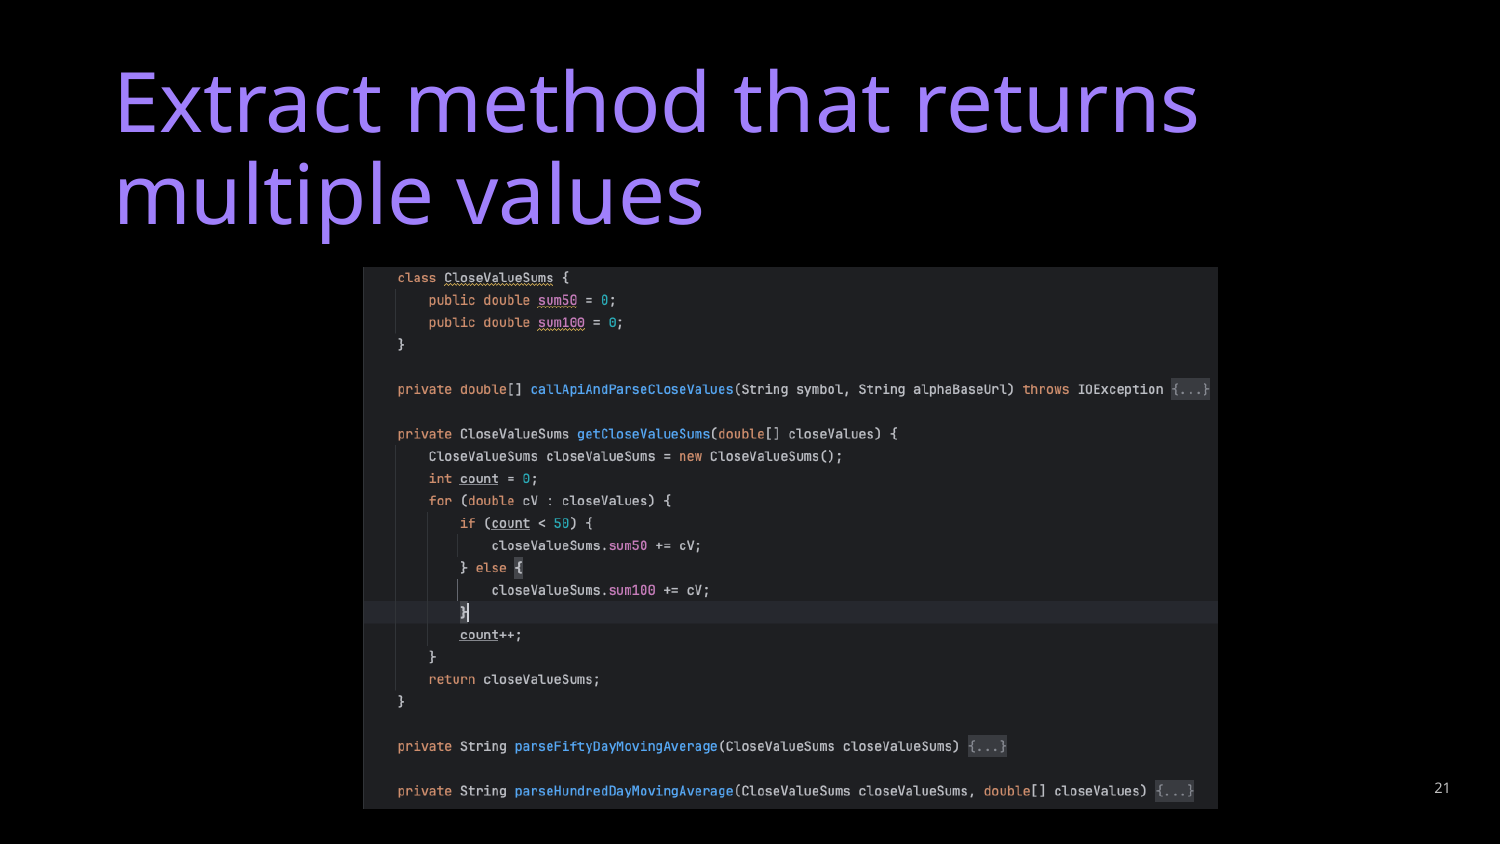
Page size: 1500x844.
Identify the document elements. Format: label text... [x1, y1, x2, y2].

picture [363, 267, 1218, 810]
slide_number ‹#› [1406, 776, 1451, 799]
title Extract method that returns multiple values [113, 59, 1311, 235]
